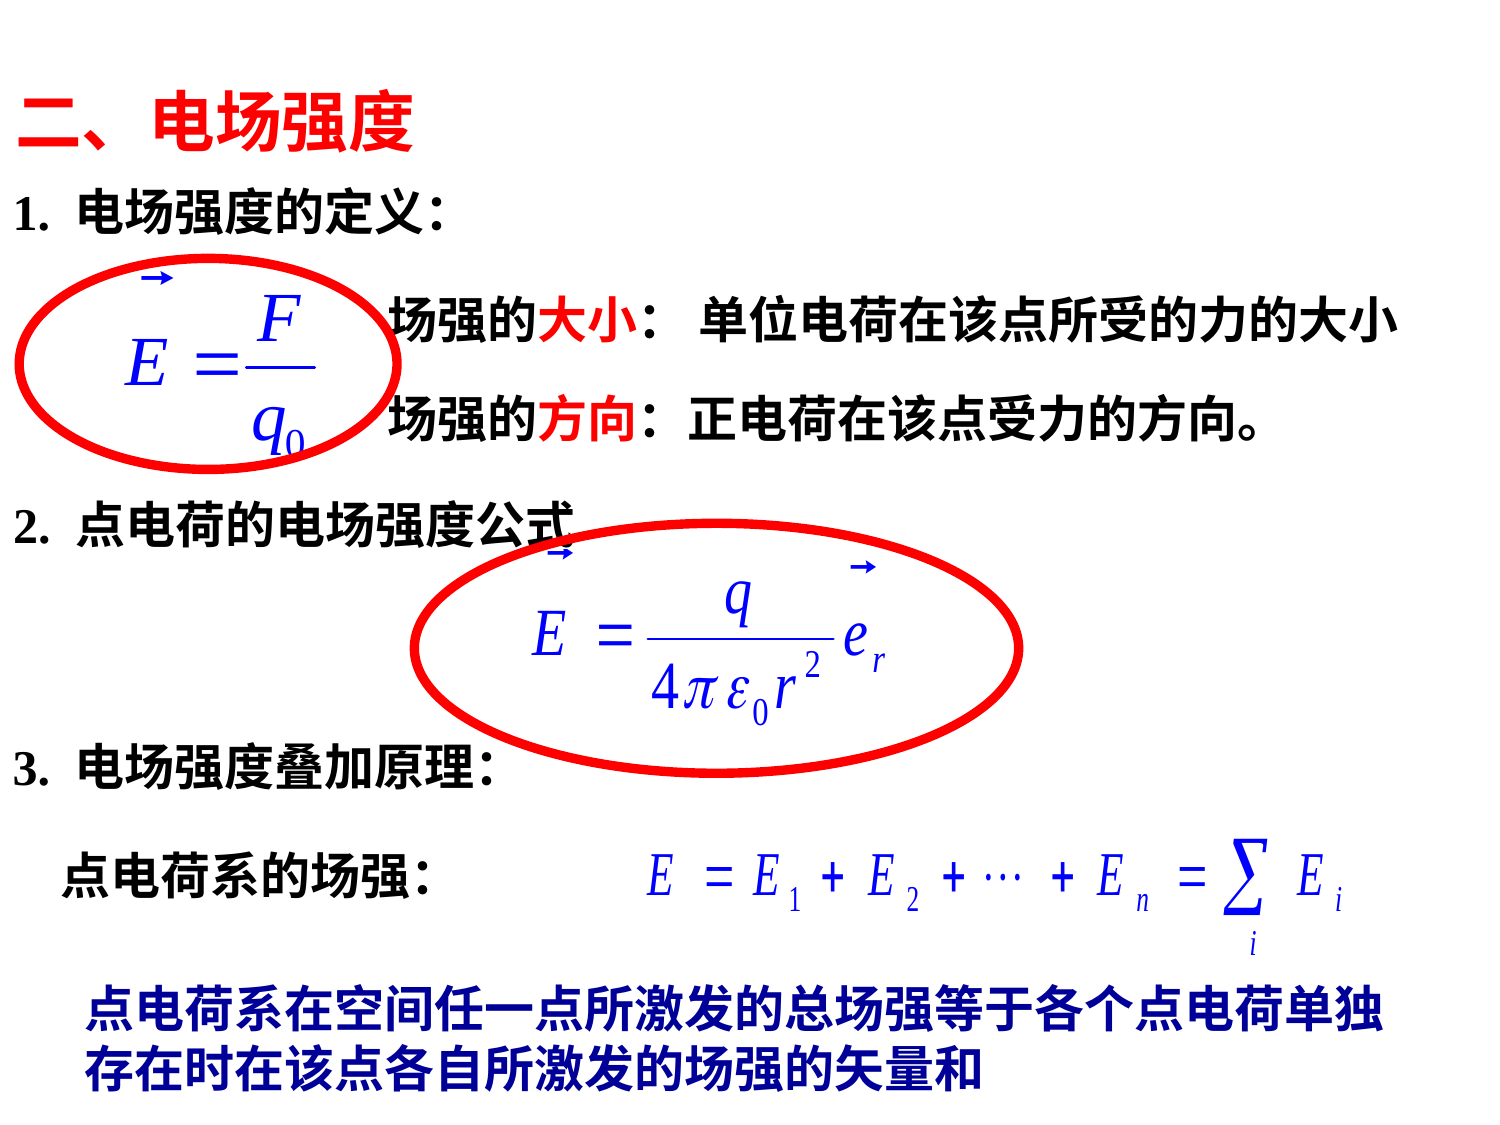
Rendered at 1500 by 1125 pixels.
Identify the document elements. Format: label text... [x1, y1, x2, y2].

text_box [326, 280, 399, 448]
text_box [413, 522, 1020, 775]
text_box [18, 271, 112, 456]
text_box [635, 822, 1358, 965]
text_box 1. 电场强度的定义： [0, 173, 490, 249]
text_box 二、电场强度 [0, 38, 1313, 202]
text_box 点电荷系在空间任一点所激发的总场强等于各个点电荷单独存在时在该点各自所激发的场强的矢量和 [70, 970, 1405, 1106]
text_box [152, 257, 264, 262]
text_box 点电荷系的场强： [45, 837, 476, 913]
text_box 3. 电场强度叠加原理： [0, 728, 540, 803]
text_box 场强的大小： 单位电荷在该点所受的力的大小 [372, 281, 1460, 356]
text_box 场强的方向：正电荷在该点受力的方向。 [372, 368, 1406, 456]
text_box 2. 点电荷的电场强度公式 [0, 485, 590, 561]
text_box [520, 548, 896, 736]
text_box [112, 262, 326, 470]
